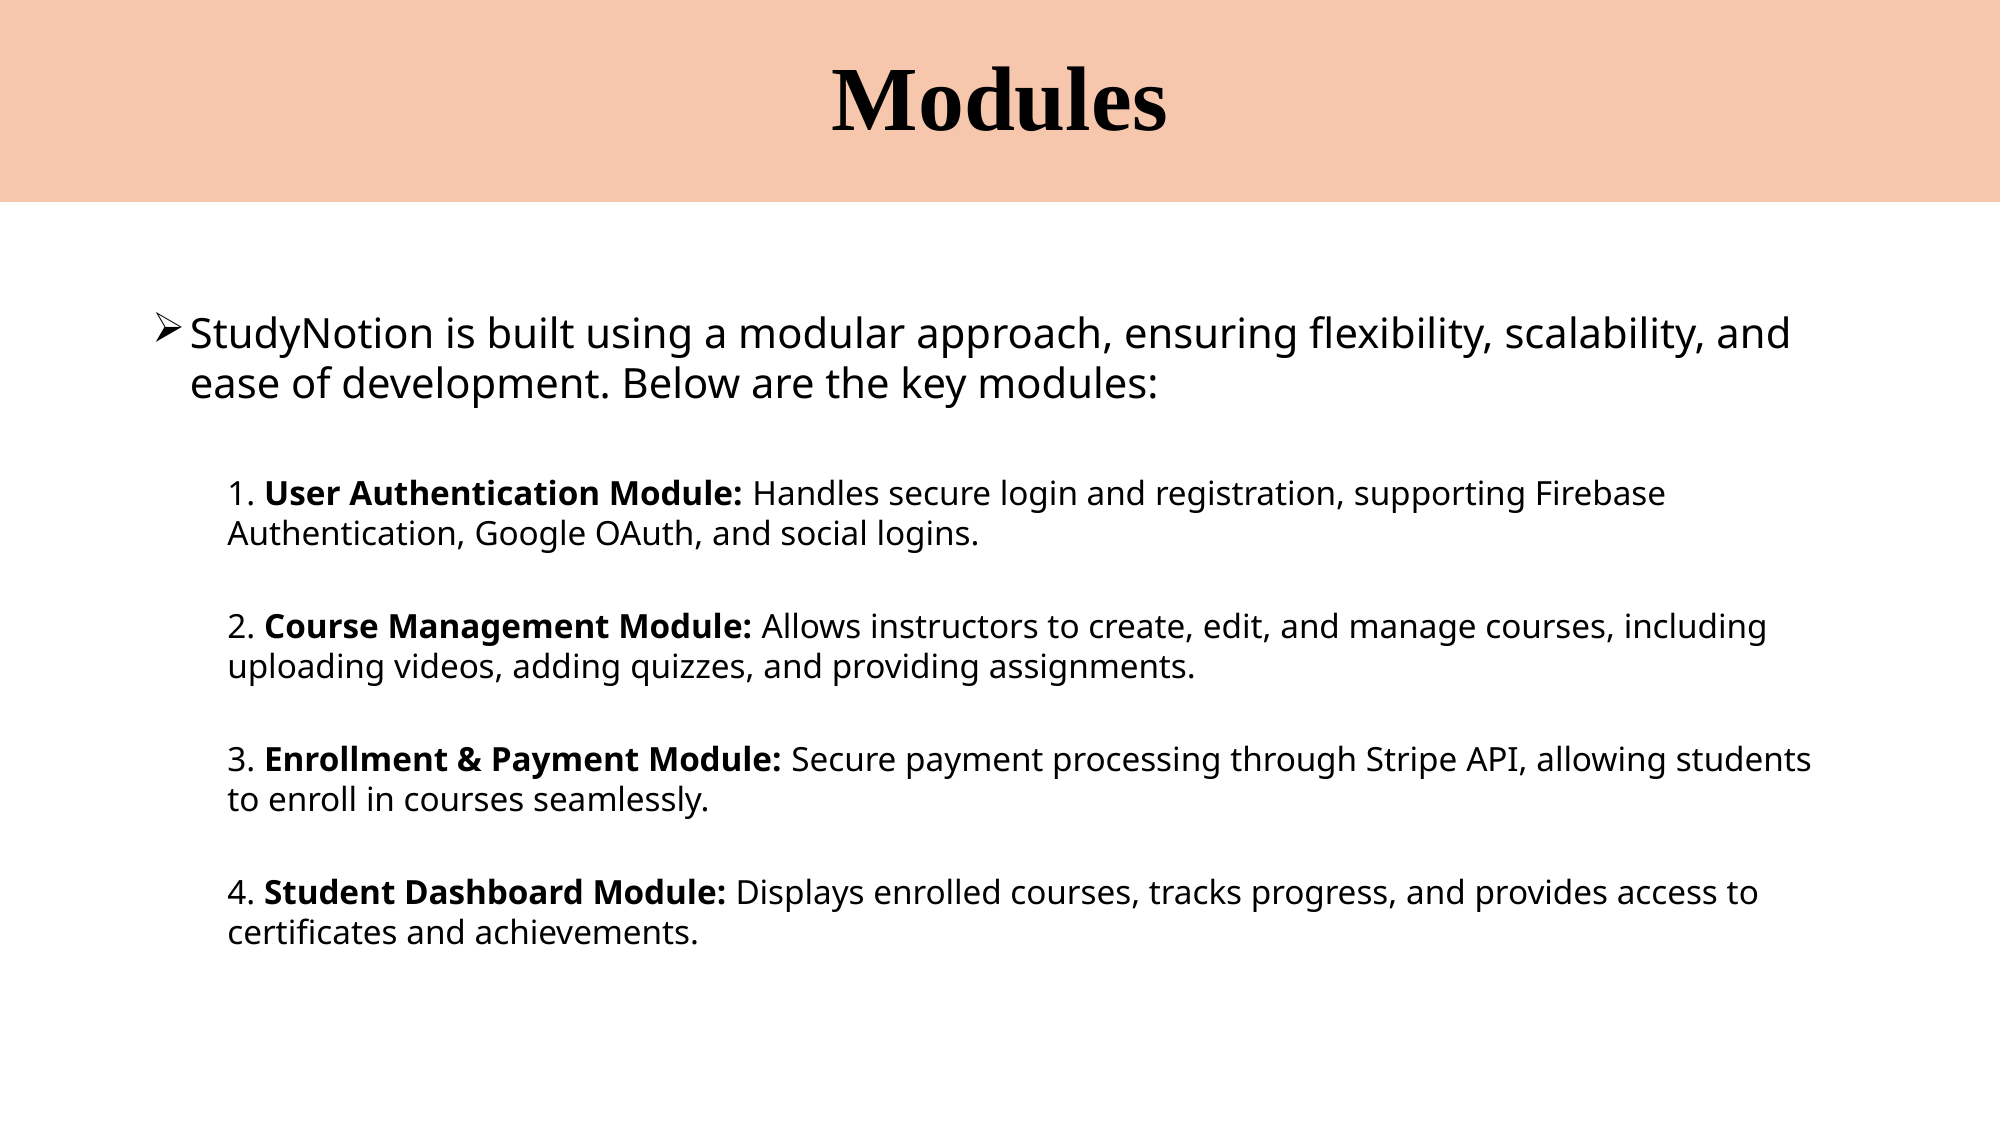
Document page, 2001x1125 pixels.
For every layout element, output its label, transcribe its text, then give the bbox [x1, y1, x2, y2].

title Modules [0, 0, 2000, 202]
list StudyNotion is built using a modular approach, ensuring flexibility, scalability, and ease of development. Below are the key modules: 1. User Authentication Module: Handles secure login and registration, supporting Firebase Authentication, Google OAuth, and social logins. 2. Course Management Module: Allows instructors to create, edit, and manage courses, including uploading videos, adding quizzes, and providing assignments. 3. Enrollment & Payment Module: Secure payment processing through Stripe API, allowing students to enroll in courses seamlessly. 4. Student Dashboard Module: Displays enrolled courses, tracks progress, and provides access to certificates and achievements. [137, 299, 1863, 1014]
